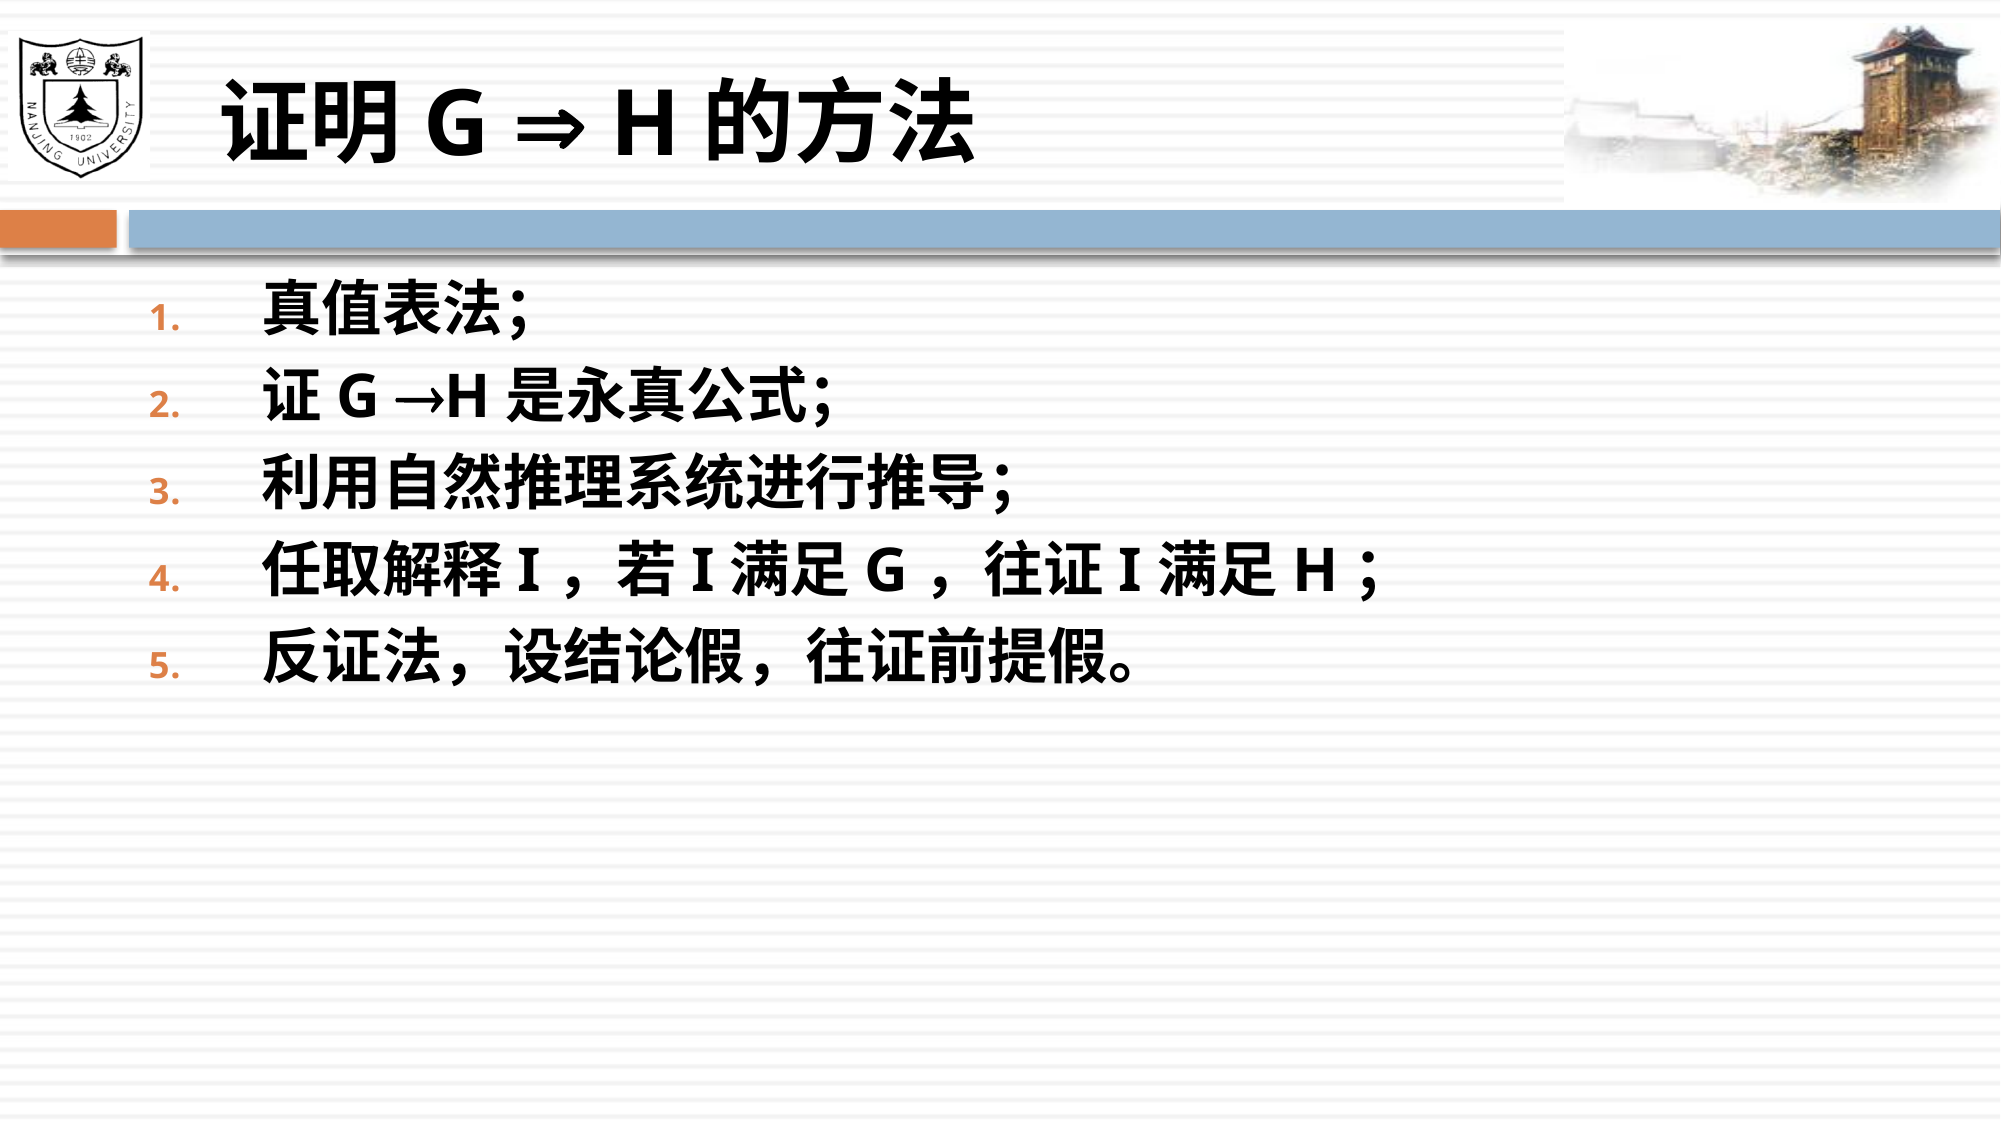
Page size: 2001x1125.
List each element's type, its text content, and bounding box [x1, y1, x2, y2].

picture [0, 0, 2001, 1125]
title 证明G  H的方法 [203, 37, 1804, 200]
list 真值表法； 证G H是永真公式； 利用自然推理系统进行推导； 任取解释I，若I满足G，往证I满足H； 反证法，设结论假，往证前提假。 [133, 262, 1918, 1000]
